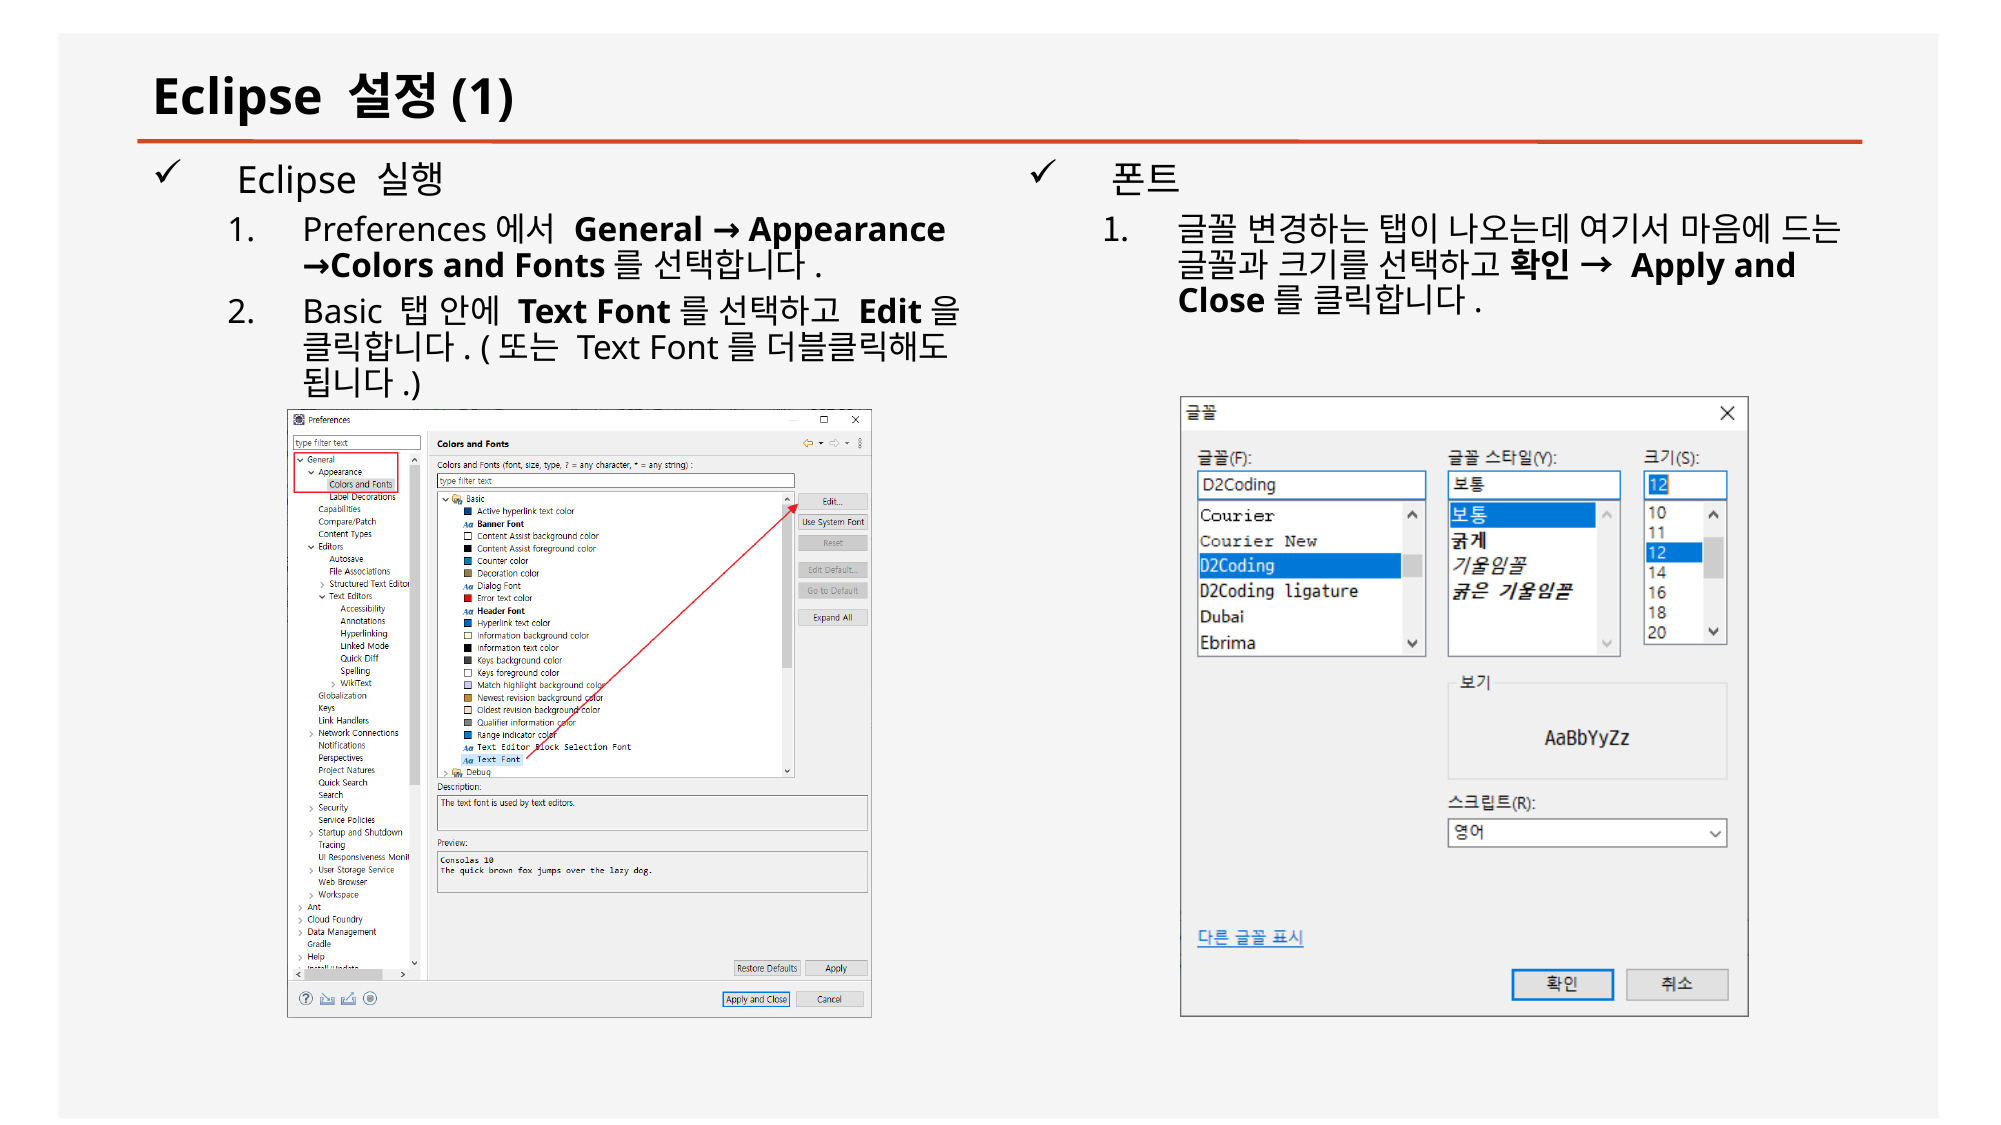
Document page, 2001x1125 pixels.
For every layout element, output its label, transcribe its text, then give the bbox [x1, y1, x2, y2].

picture [287, 409, 872, 1018]
list 폰트 글꼴 변경하는 탭이 나오는데 여기서 마음에 드는 글꼴과 크기를 선택하고 확인 → Apply and Close를 클릭합니다. [1012, 154, 1863, 1014]
picture [1180, 396, 1749, 1017]
title Eclipse 설정(1) [137, 59, 1863, 138]
list Eclipse 실행 Preferences에서 General → Appearance →Colors and Fonts를 선택합니다. Basic 탭 안에 Text Font를 선택하고 Edit을 클릭합니다. (또는 Text Font를 더블클릭해도 됩니다.) [137, 154, 988, 1014]
